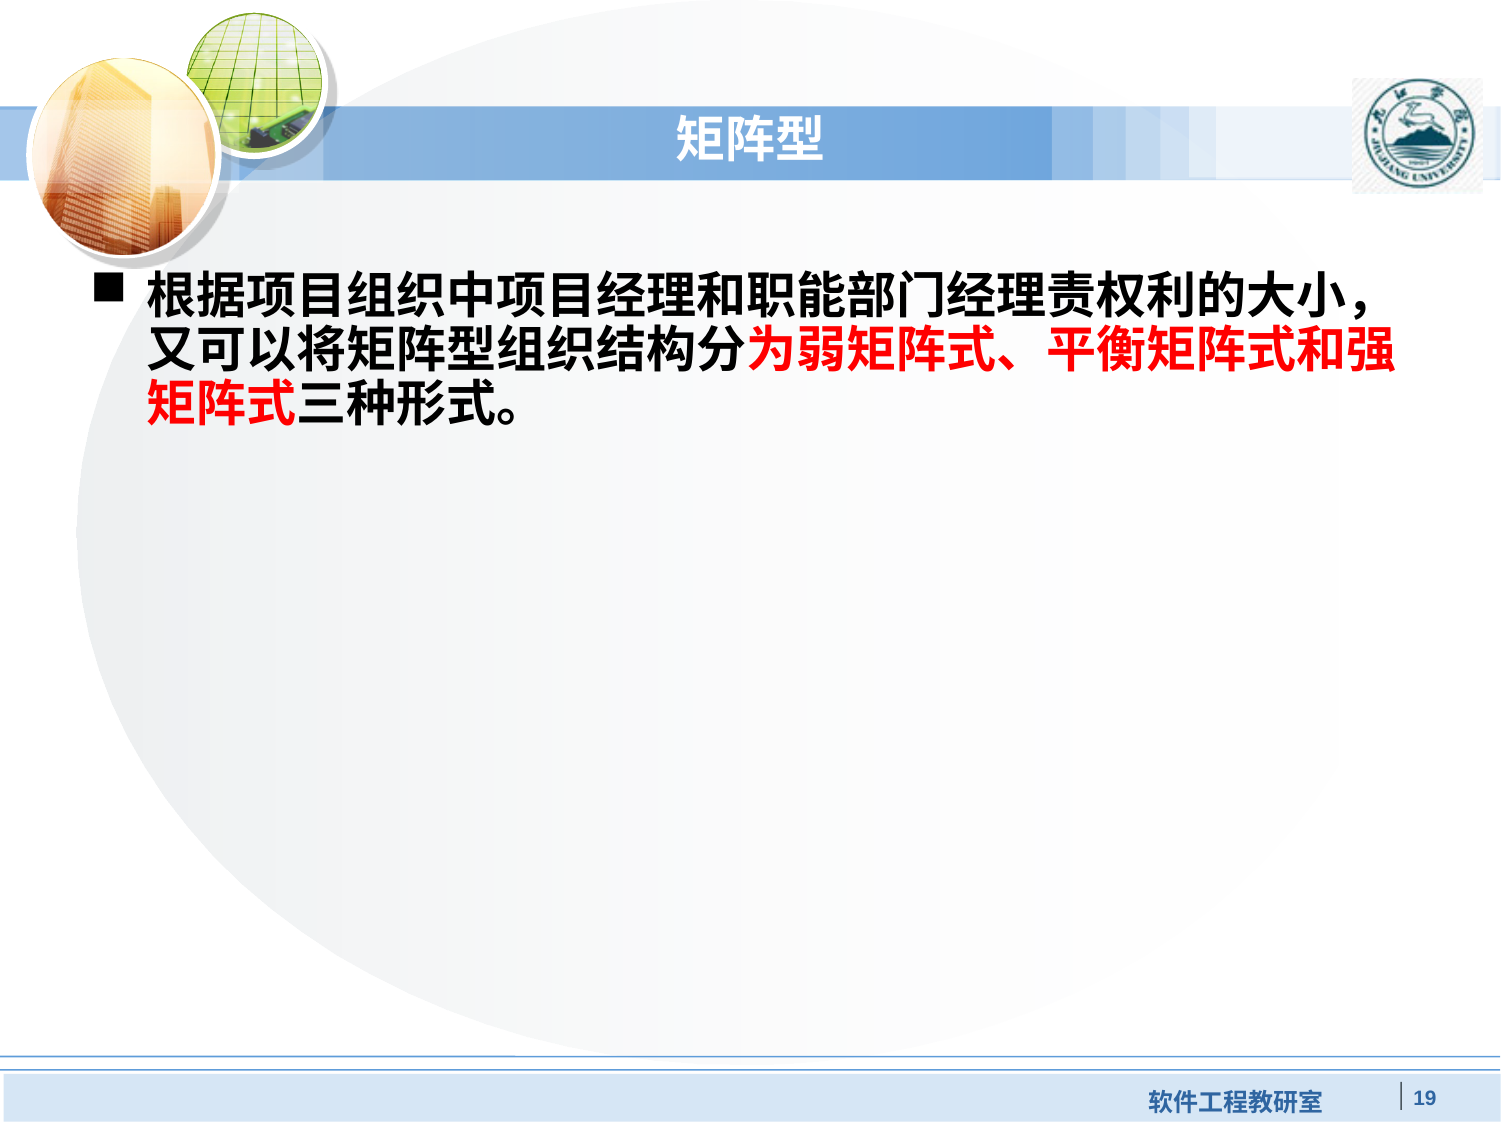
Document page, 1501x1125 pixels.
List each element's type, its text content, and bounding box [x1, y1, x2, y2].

picture [187, 14, 321, 40]
list 根据项目组织中项目经理和职能部门经理责权利的大小，又可以将矩阵型组织结构分为弱矩阵式、平衡矩阵式和强矩阵式三种形式。 [75, 262, 1426, 442]
title 矩阵型 [0, 40, 1501, 243]
picture [32, 243, 214, 255]
